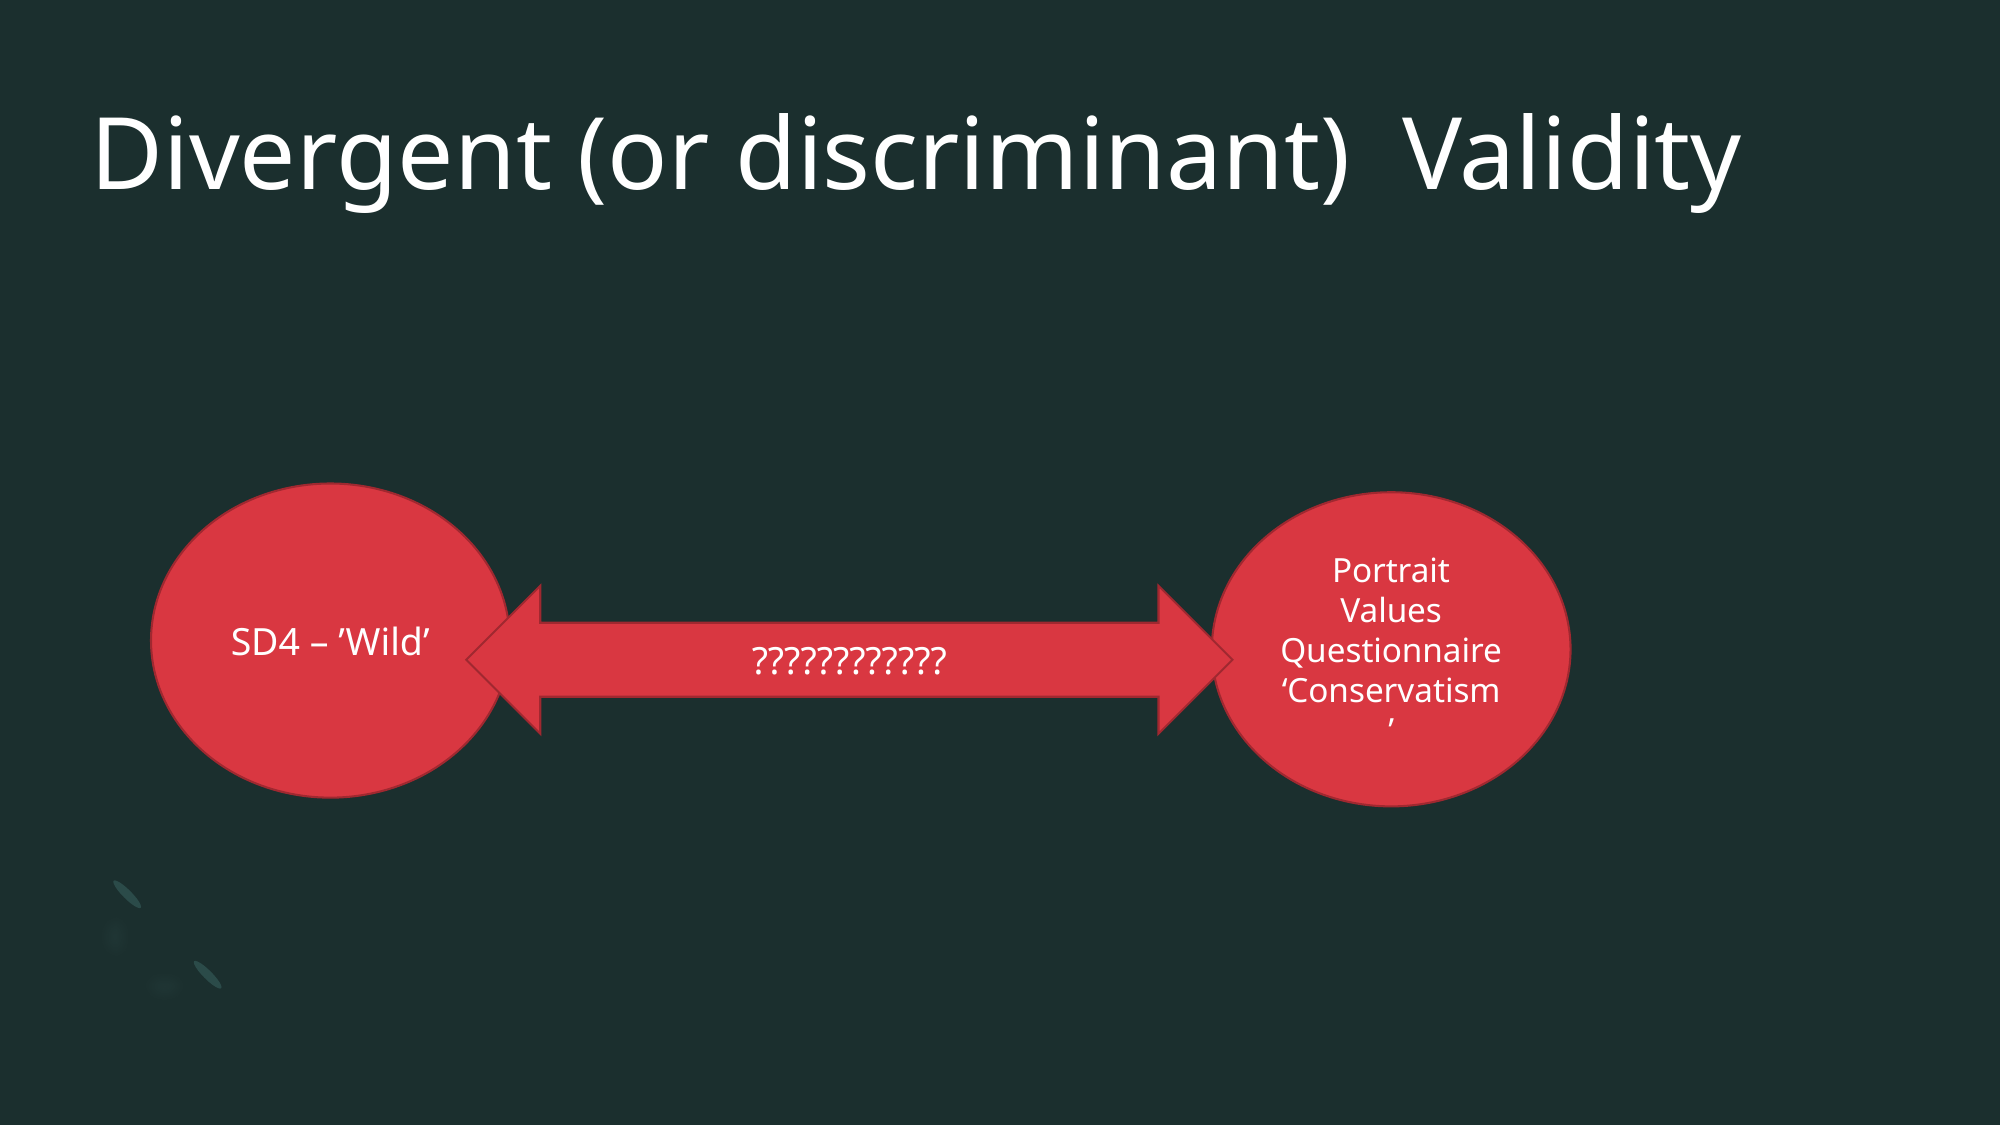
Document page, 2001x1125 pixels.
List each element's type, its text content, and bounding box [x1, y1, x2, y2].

title Divergent (or discriminant) Validity [90, 90, 1910, 309]
text_box Portrait Values Questionnaire ‘Conservatism’ [1211, 491, 1572, 808]
text_box ???????????? [464, 583, 1234, 737]
text_box SD4 – ’Wild’ [149, 482, 509, 799]
